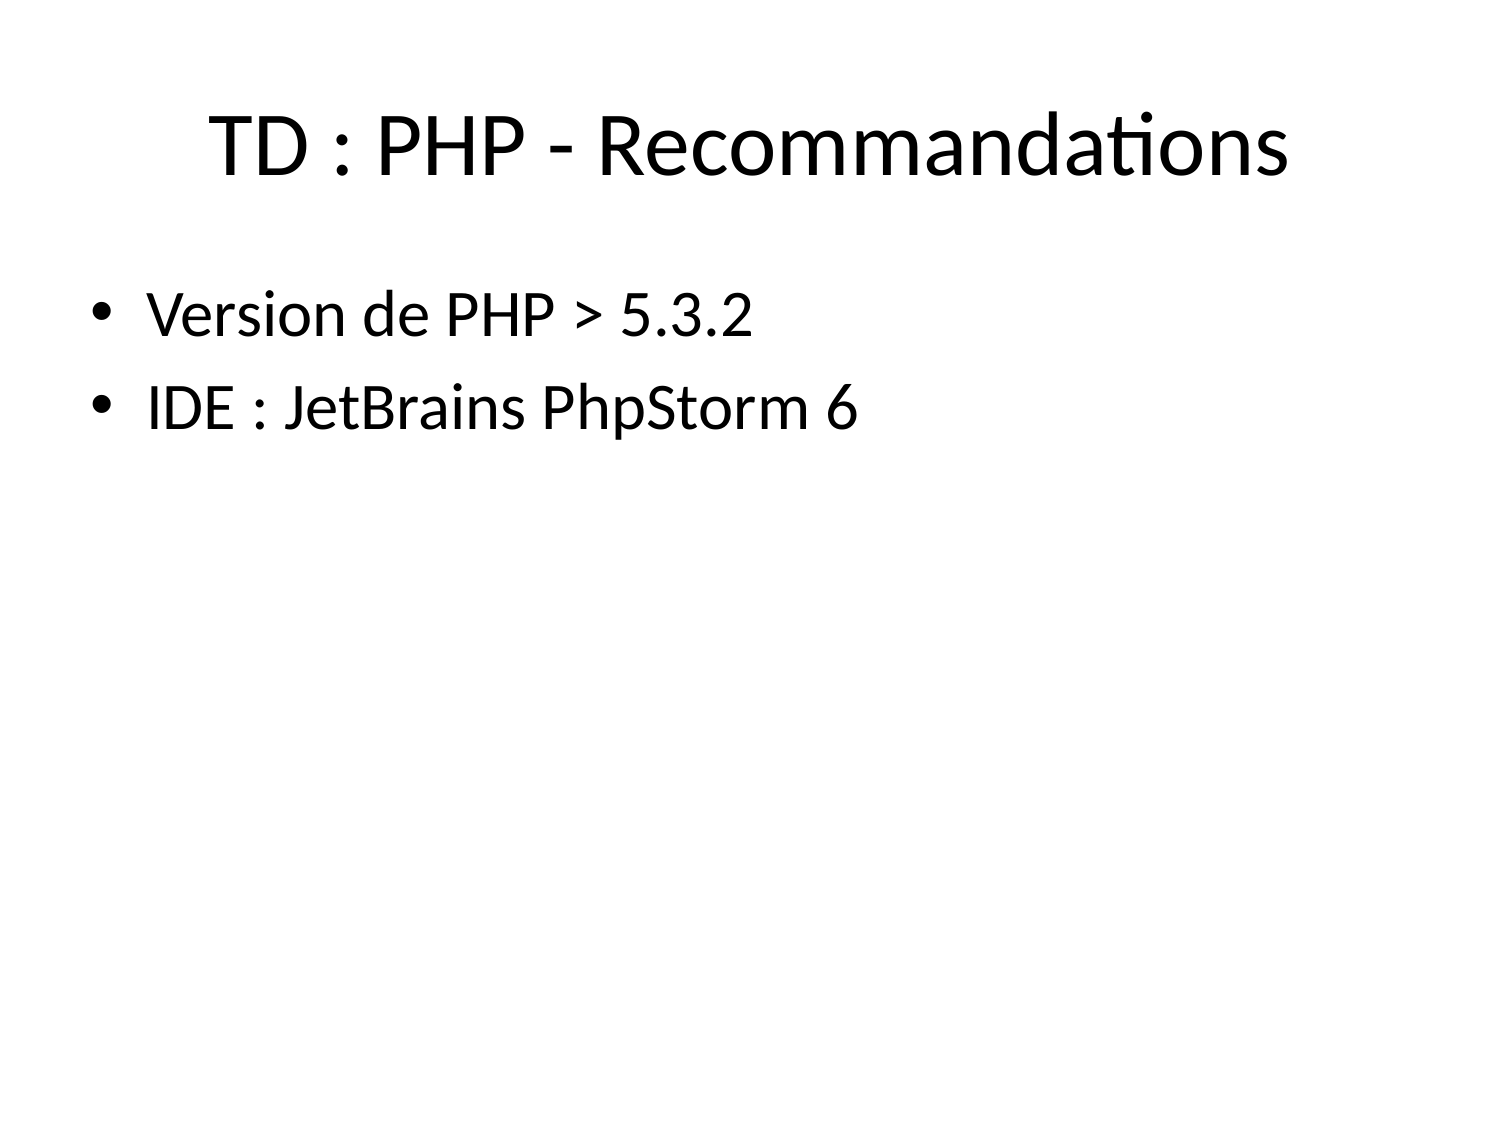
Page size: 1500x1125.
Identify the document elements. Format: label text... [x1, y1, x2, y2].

title TD : PHP - Recommandations [75, 45, 1425, 233]
list Version de PHP > 5.3.2 IDE : JetBrains PhpStorm 6 [75, 262, 1425, 1005]
